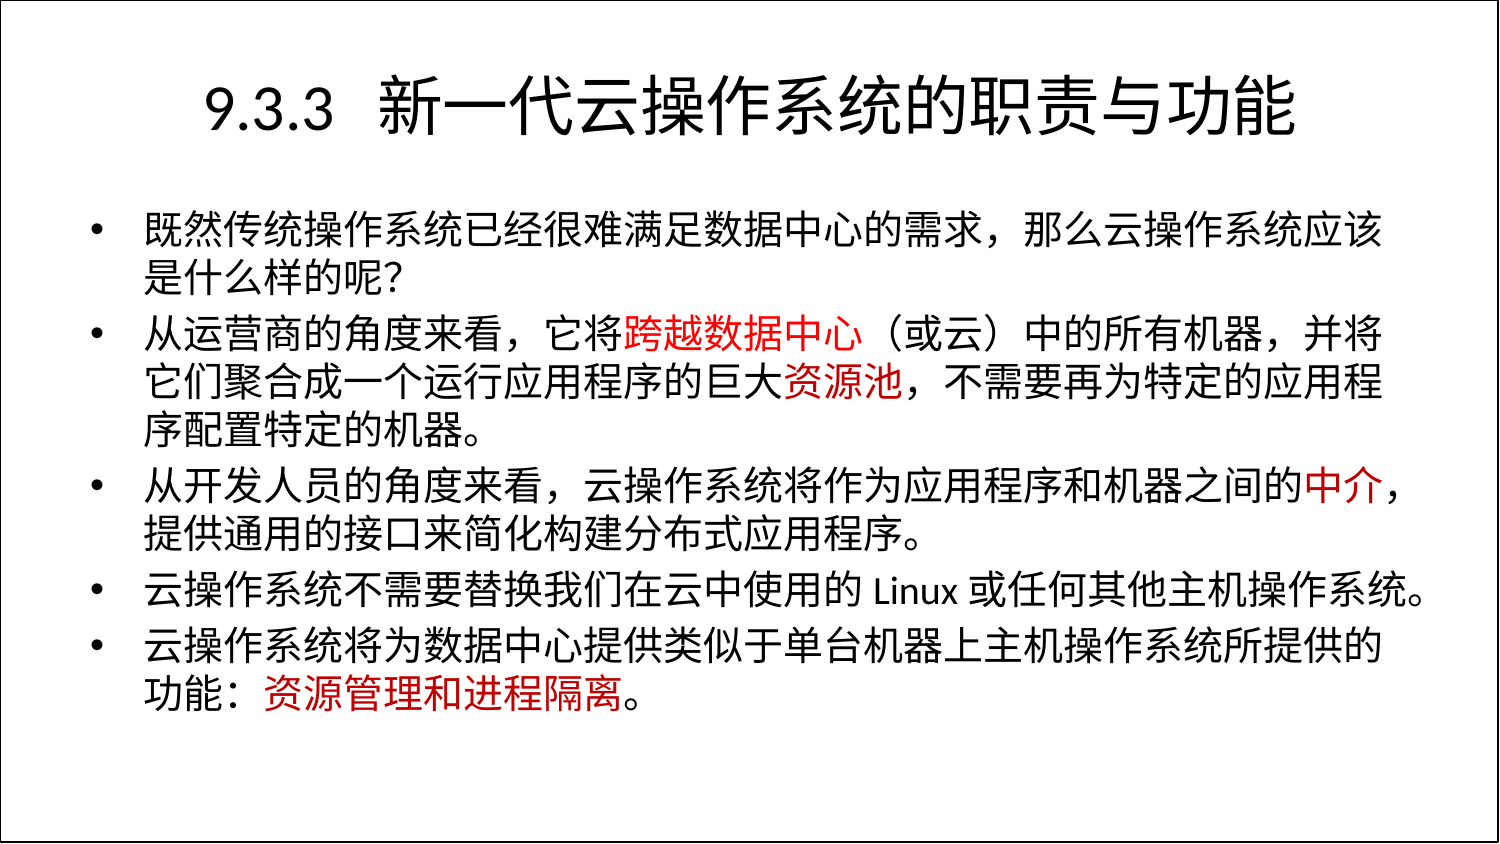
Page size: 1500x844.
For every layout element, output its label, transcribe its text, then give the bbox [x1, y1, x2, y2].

list 既然传统操作系统已经很难满足数据中心的需求，那么云操作系统应该是什么样的呢？ 从运营商的角度来看，它将跨越数据中心（或云）中的所有机器，并将它们聚合成一个运行应用程序的巨大资源池，不需要再为特定的应用程序配置特定的机器。 从开发人员的角度来看，云操作系统将作为应用程序和机器之间的中介，提供通用的接口来简化构建分布式应用程序。 云操作系统不需要替换我们在云中使用的Linux或任何其他主机操作系统。 云操作系统将为数据中心提供类似于单台机器上主机操作系统所提供的功能：资源管理和进程隔离。 [75, 196, 1425, 777]
title 9.3.3 新一代云操作系统的职责与功能 [75, 33, 1425, 175]
